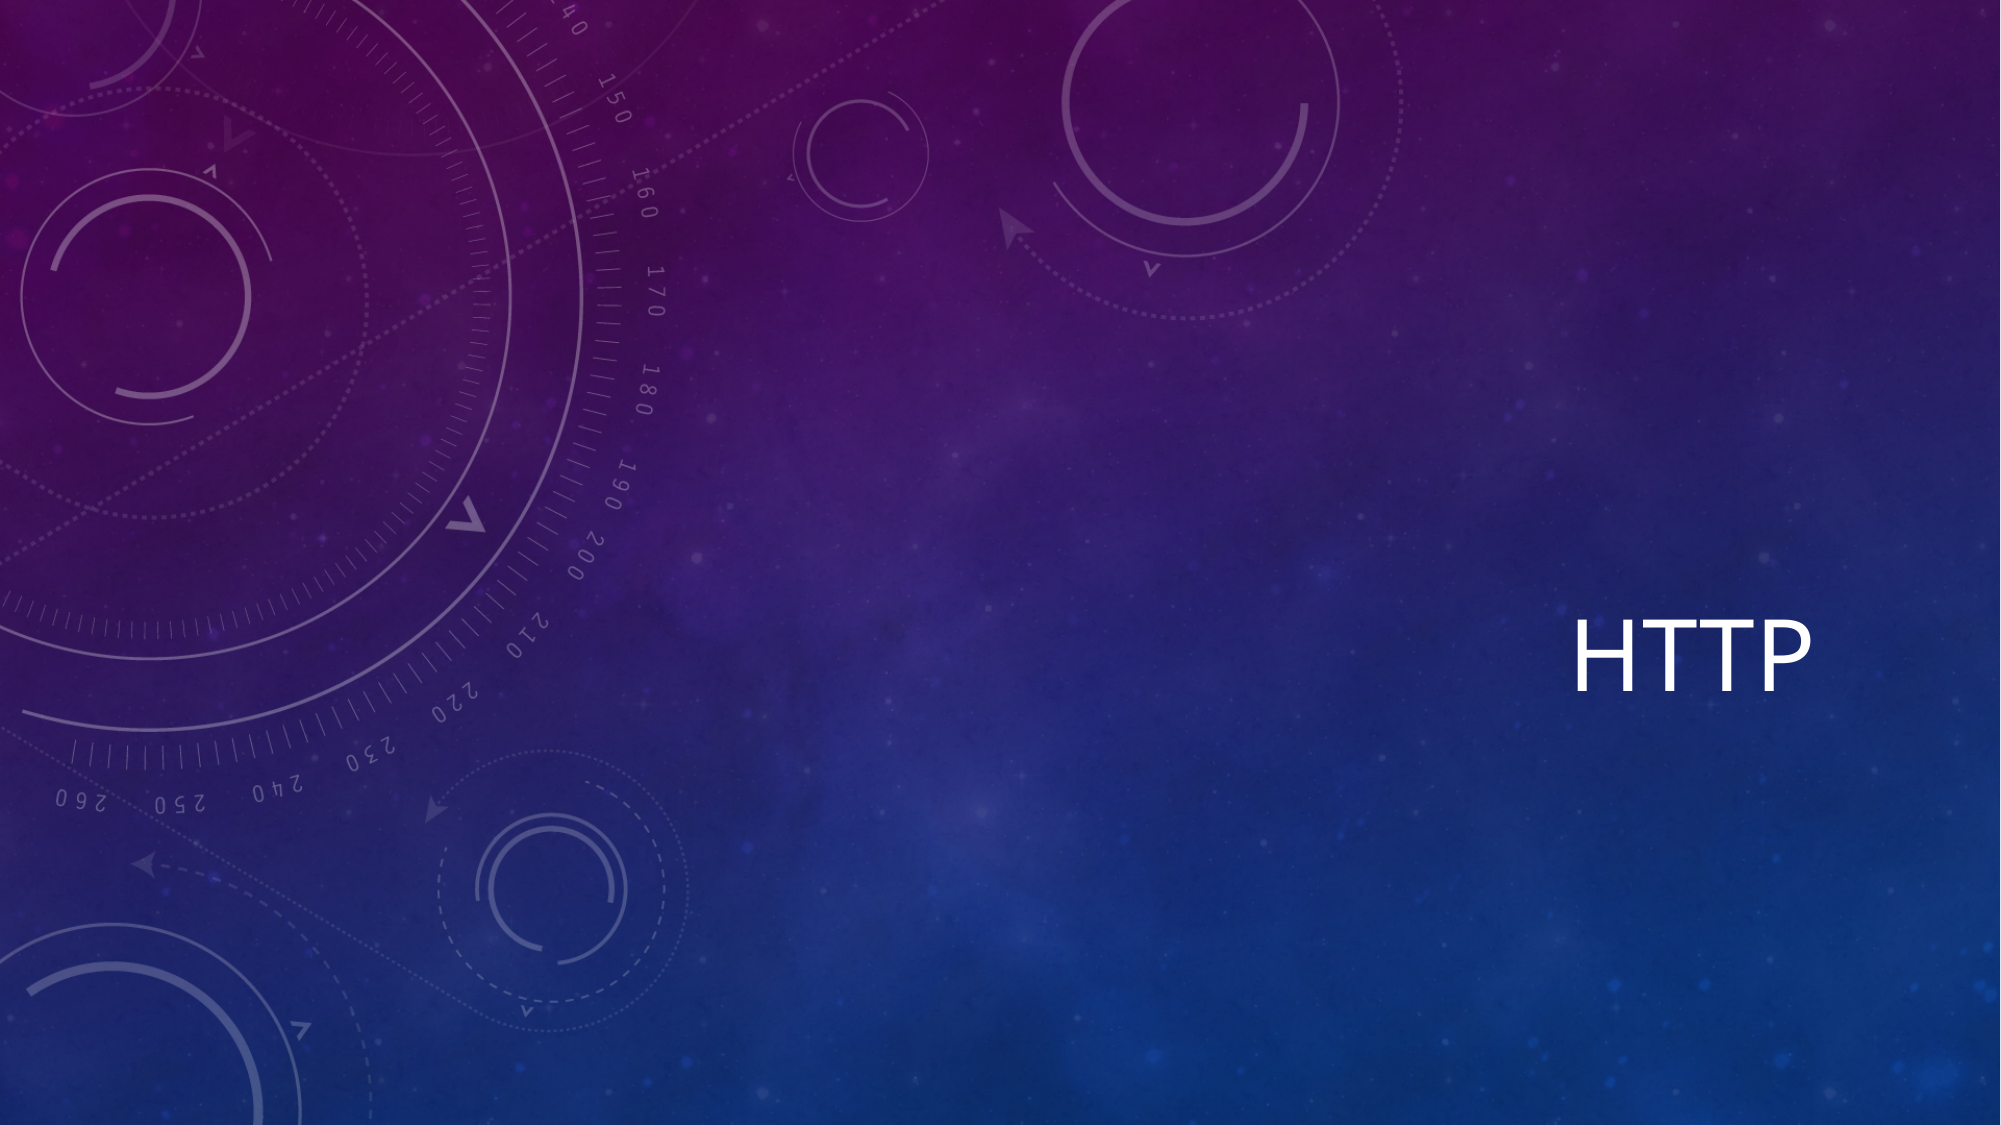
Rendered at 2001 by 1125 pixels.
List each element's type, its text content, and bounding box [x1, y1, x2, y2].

title http [650, 322, 1831, 720]
picture [0, 0, 2001, 1125]
